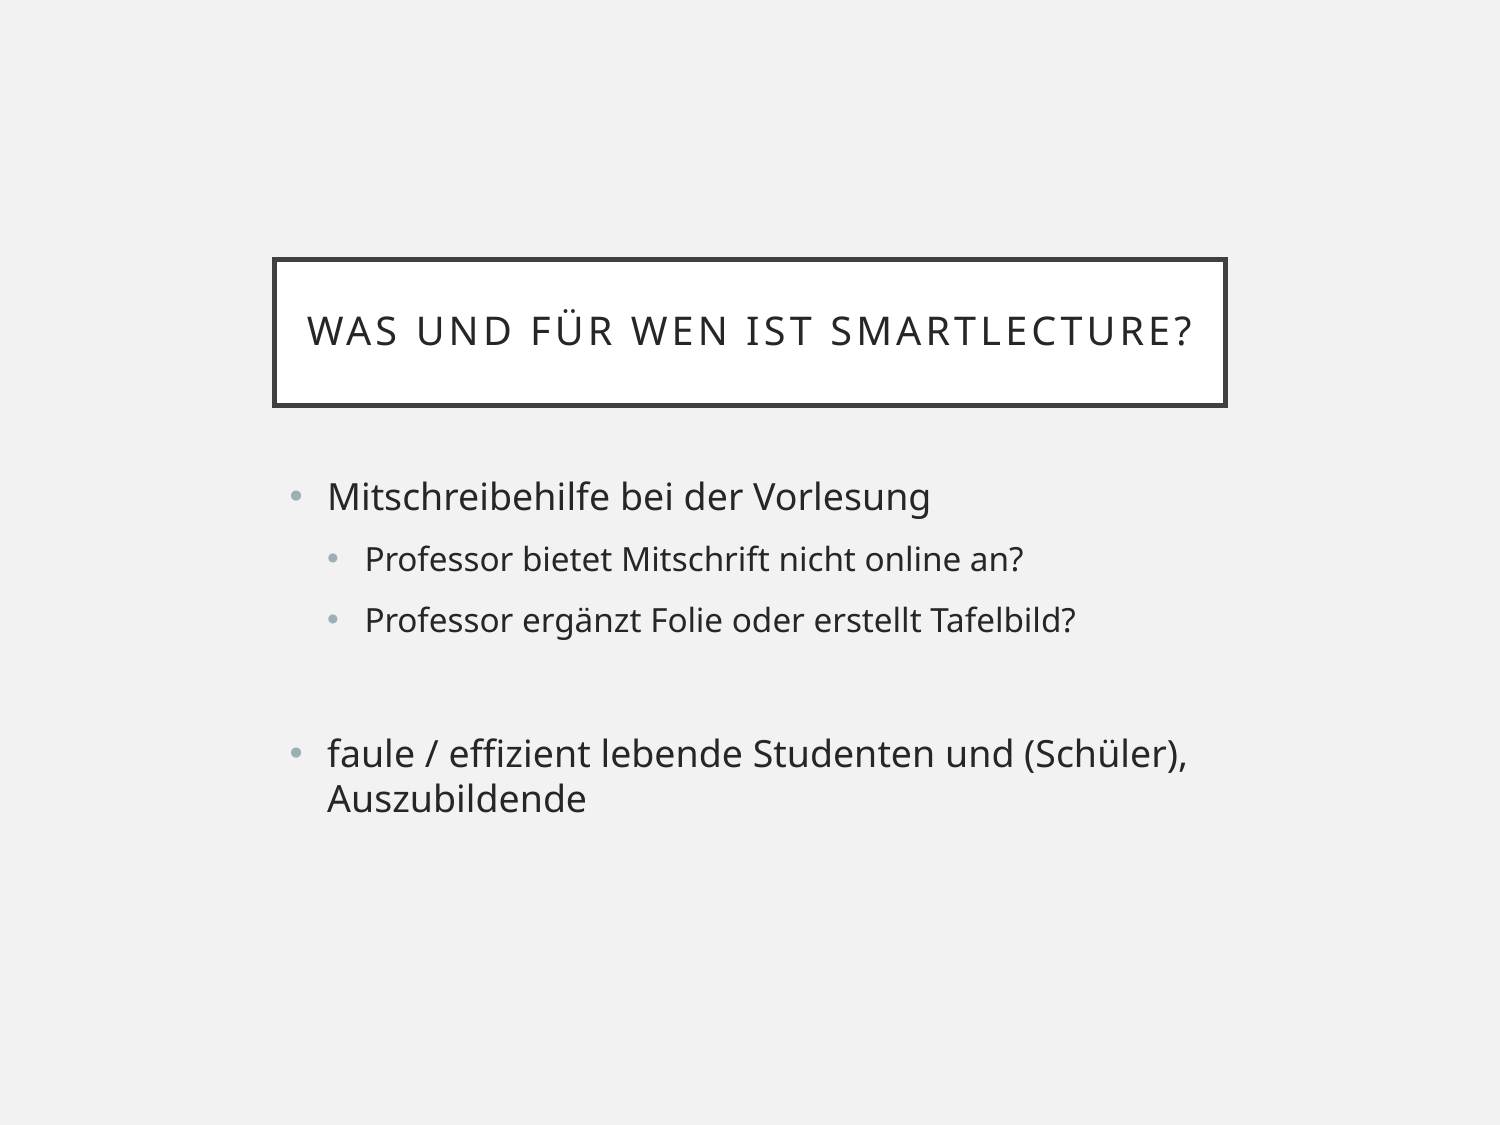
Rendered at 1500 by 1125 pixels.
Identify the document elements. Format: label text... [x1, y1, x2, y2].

title Was und für wen ist SmartLecture? [272, 257, 1228, 408]
list Mitschreibehilfe bei der Vorlesung Professor bietet Mitschrift nicht online an? Professor ergänzt Folie oder erstellt Tafelbild? faule / effizient lebende Studenten und (Schüler), Auszubildende [274, 465, 1226, 847]
